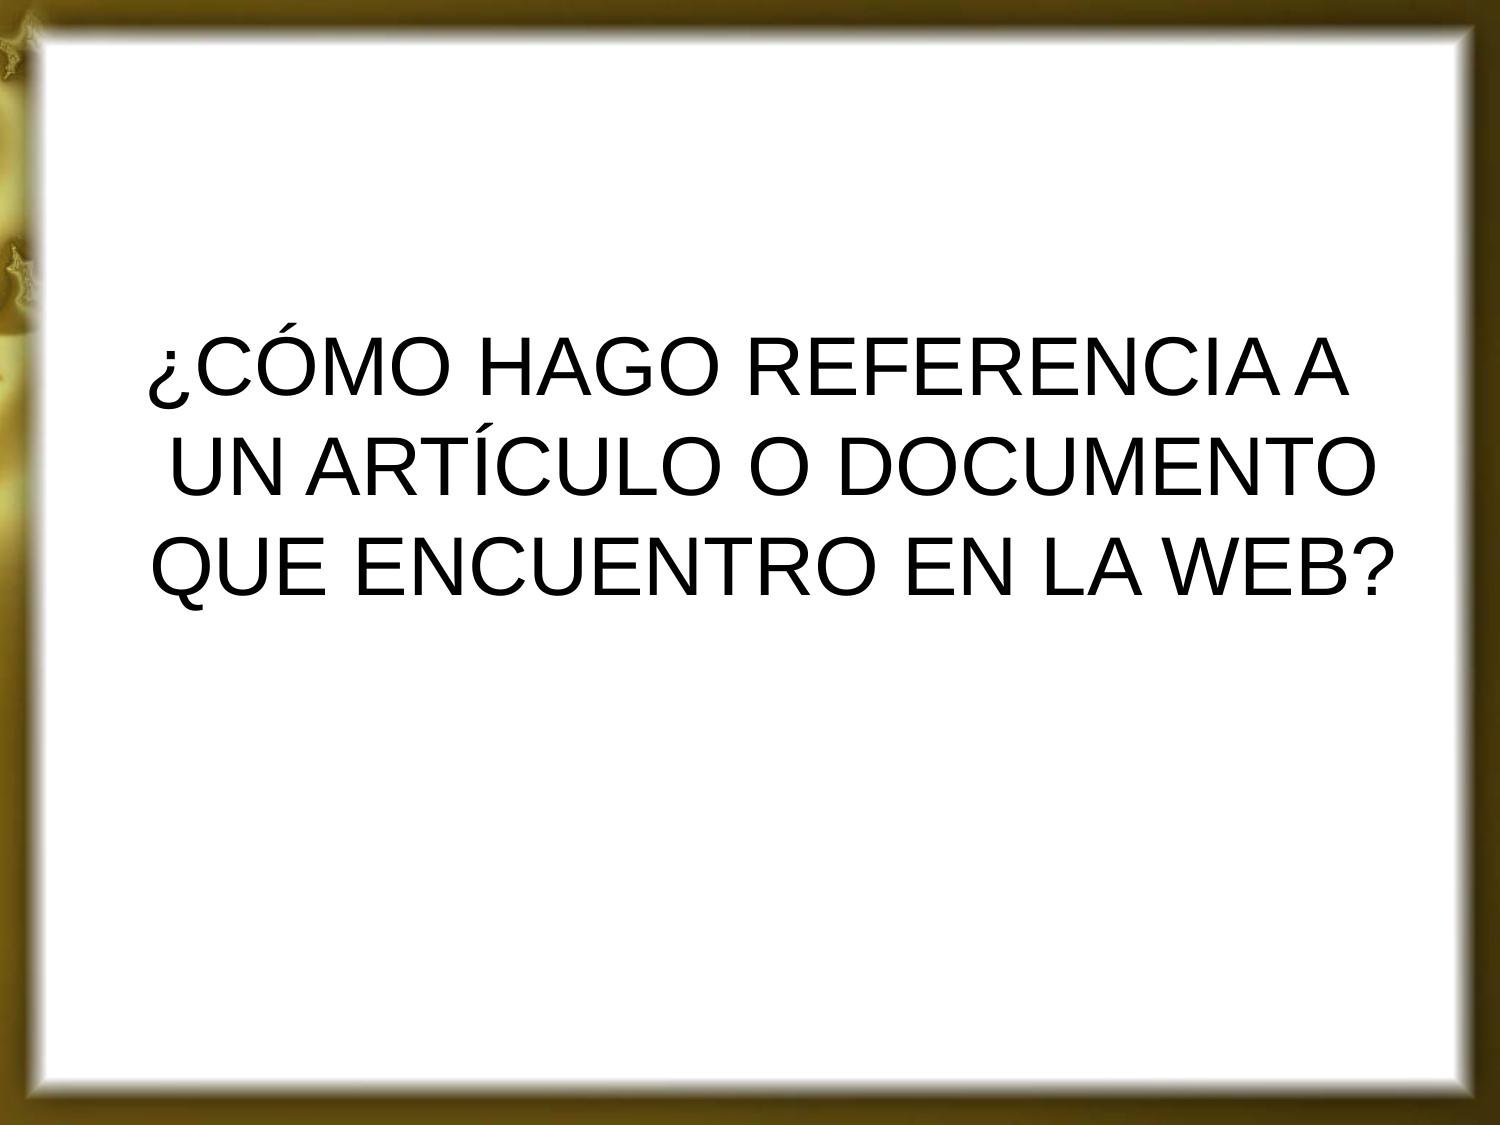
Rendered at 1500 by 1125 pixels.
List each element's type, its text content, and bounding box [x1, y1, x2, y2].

list ¿CÓMO HAGO REFERENCIA A UN ARTÍCULO O DOCUMENTO QUE ENCUENTRO EN LA WEB? [70, 304, 1421, 915]
picture [0, 0, 1500, 1125]
